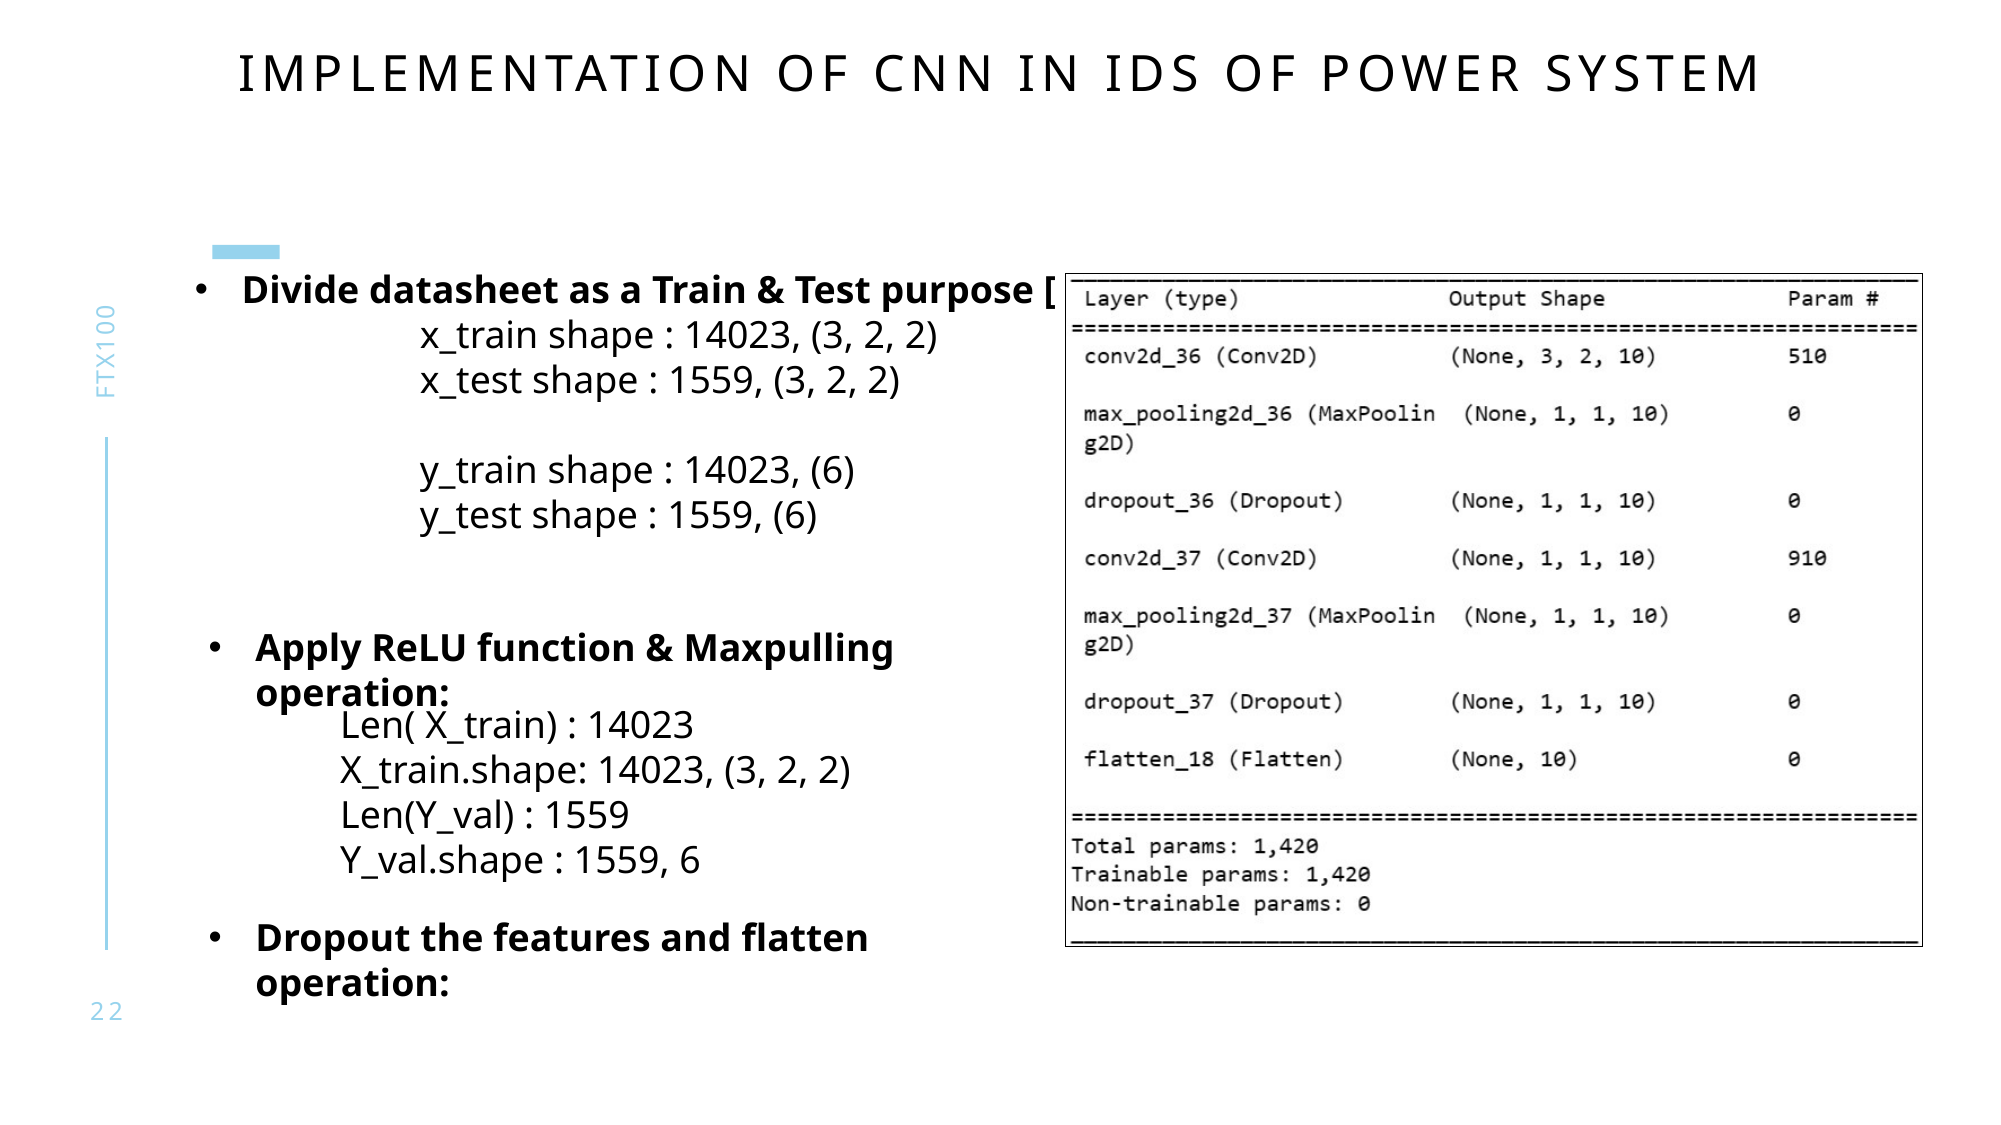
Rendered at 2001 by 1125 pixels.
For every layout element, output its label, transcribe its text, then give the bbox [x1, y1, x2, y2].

text_box Divide datasheet as a Train & Test purpose [ 8 : 2 ]: x_train shape : 14023, (3, 2, 2) x_test shape : 1559, (3, 2, 2) y_train shape : 14023, (6) y_test shape : 1559, (6) [179, 258, 1909, 588]
footer ftx100 [90, 107, 122, 400]
text_box Dropout the features and flatten operation: [193, 906, 979, 1057]
text_box Apply ReLU function & Maxpulling operation: [193, 616, 979, 767]
text_box Len( X_train) : 14023 X_train.shape: 14023, (3, 2, 2) Len(Y_val) : 1559 Y_val.shape : 1559, 6 [325, 693, 1065, 889]
picture [1065, 273, 1923, 947]
title IMPLEMENTATION OF CNN IN IDS OF POWER SYSTEM [193, 48, 1807, 122]
slide_number 22 [68, 997, 144, 1028]
